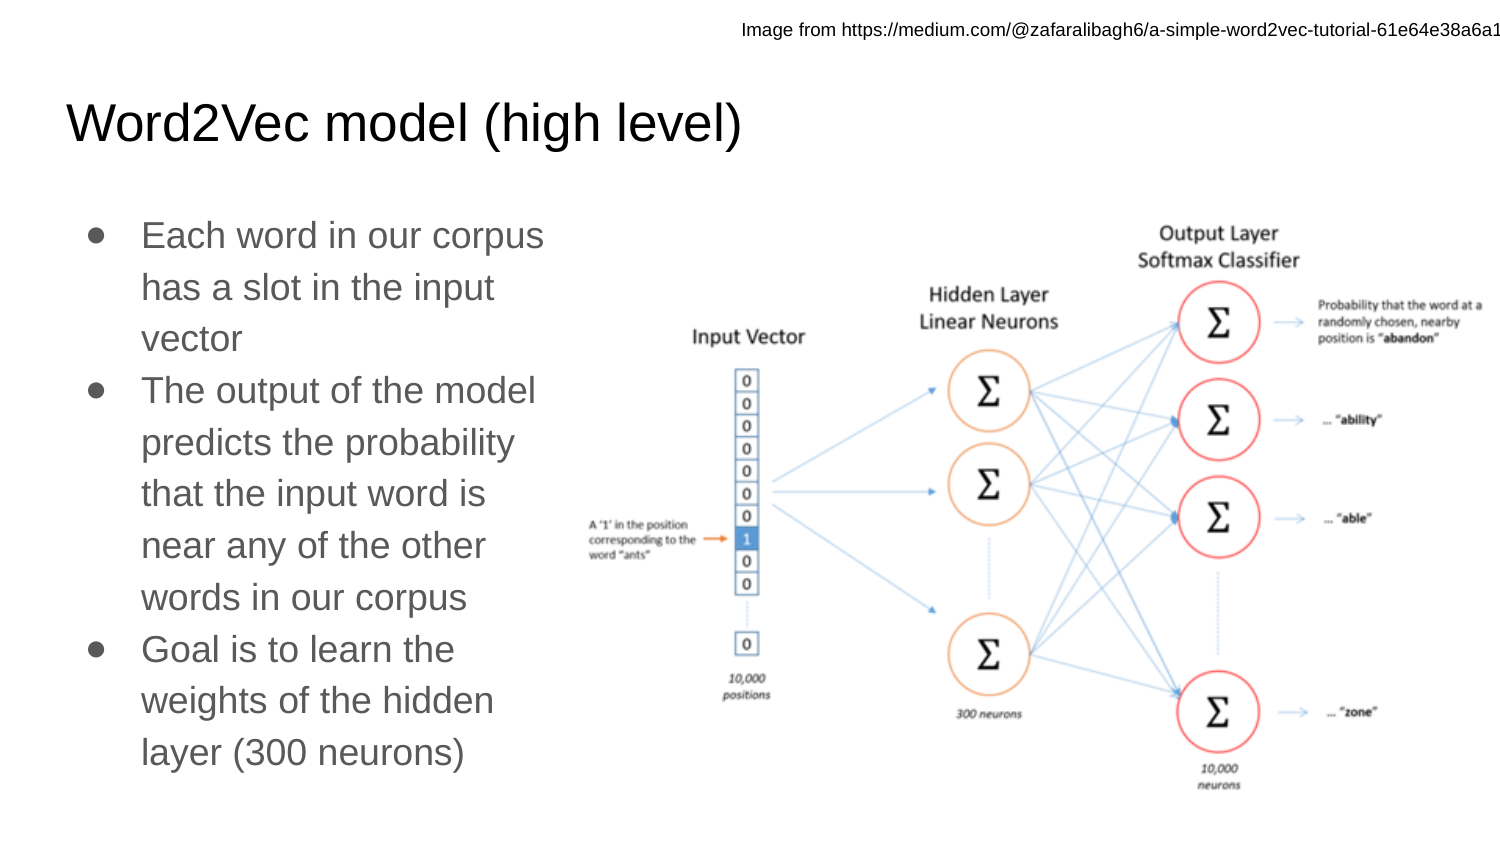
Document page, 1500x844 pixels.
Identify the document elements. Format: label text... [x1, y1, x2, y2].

text_box Image from https://medium.com/@zafaralibagh6/a-simple-word2vec-tutorial-61e64e38a6a1 [726, 10, 1500, 48]
picture [580, 212, 1500, 801]
title Word2Vec model (high level) [51, 72, 1449, 167]
list Each word in our corpus has a slot in the input vector The output of the model predicts the probability that the input word is near any of the other words in our corpus Goal is to learn the weights of the hidden layer (300 neurons) [51, 189, 581, 801]
